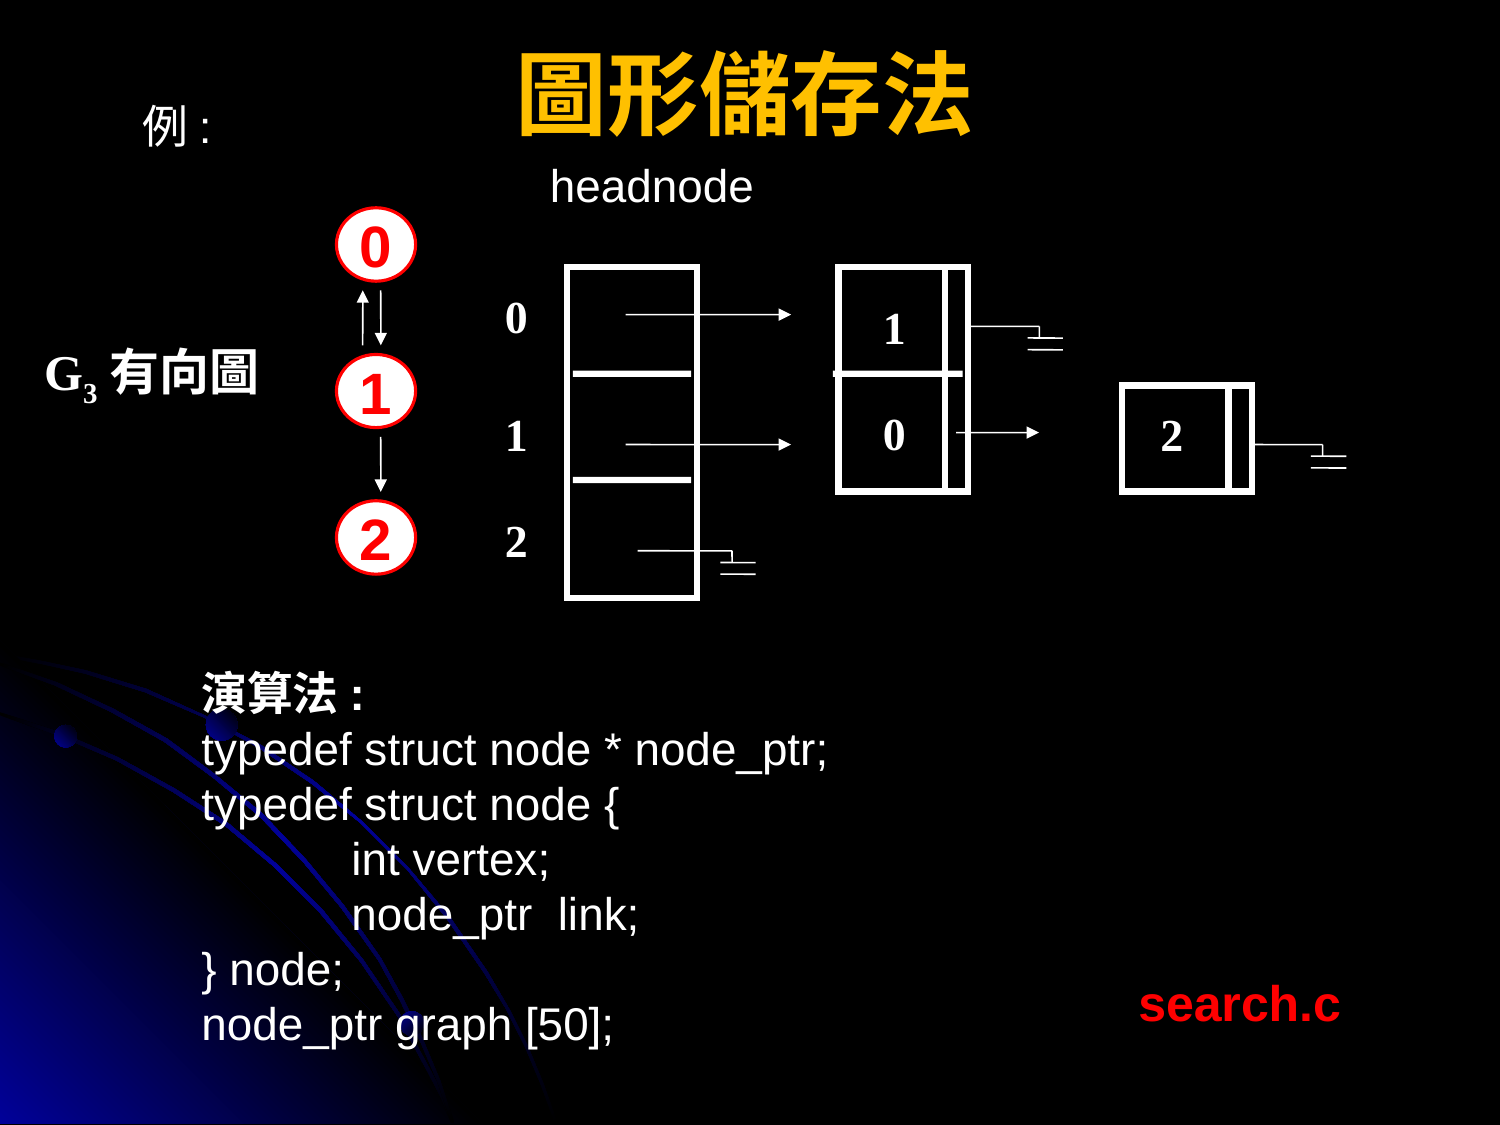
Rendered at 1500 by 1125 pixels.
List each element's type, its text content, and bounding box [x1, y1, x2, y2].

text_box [490, 267, 792, 598]
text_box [832, 267, 1063, 492]
text_box headnode [535, 186, 782, 219]
text_box 演算法: typedef struct node * node_ptr; typedef struct node { int vertex; node_ptr link; } node; node_ptr graph [50]; [186, 657, 844, 1057]
text_box G3有向圖 [29, 333, 278, 417]
title 圖形儲存法 [80, 0, 1431, 186]
text_box search.c [1123, 964, 1356, 1039]
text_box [1251, 444, 1347, 468]
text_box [1122, 385, 1252, 492]
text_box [336, 207, 416, 575]
